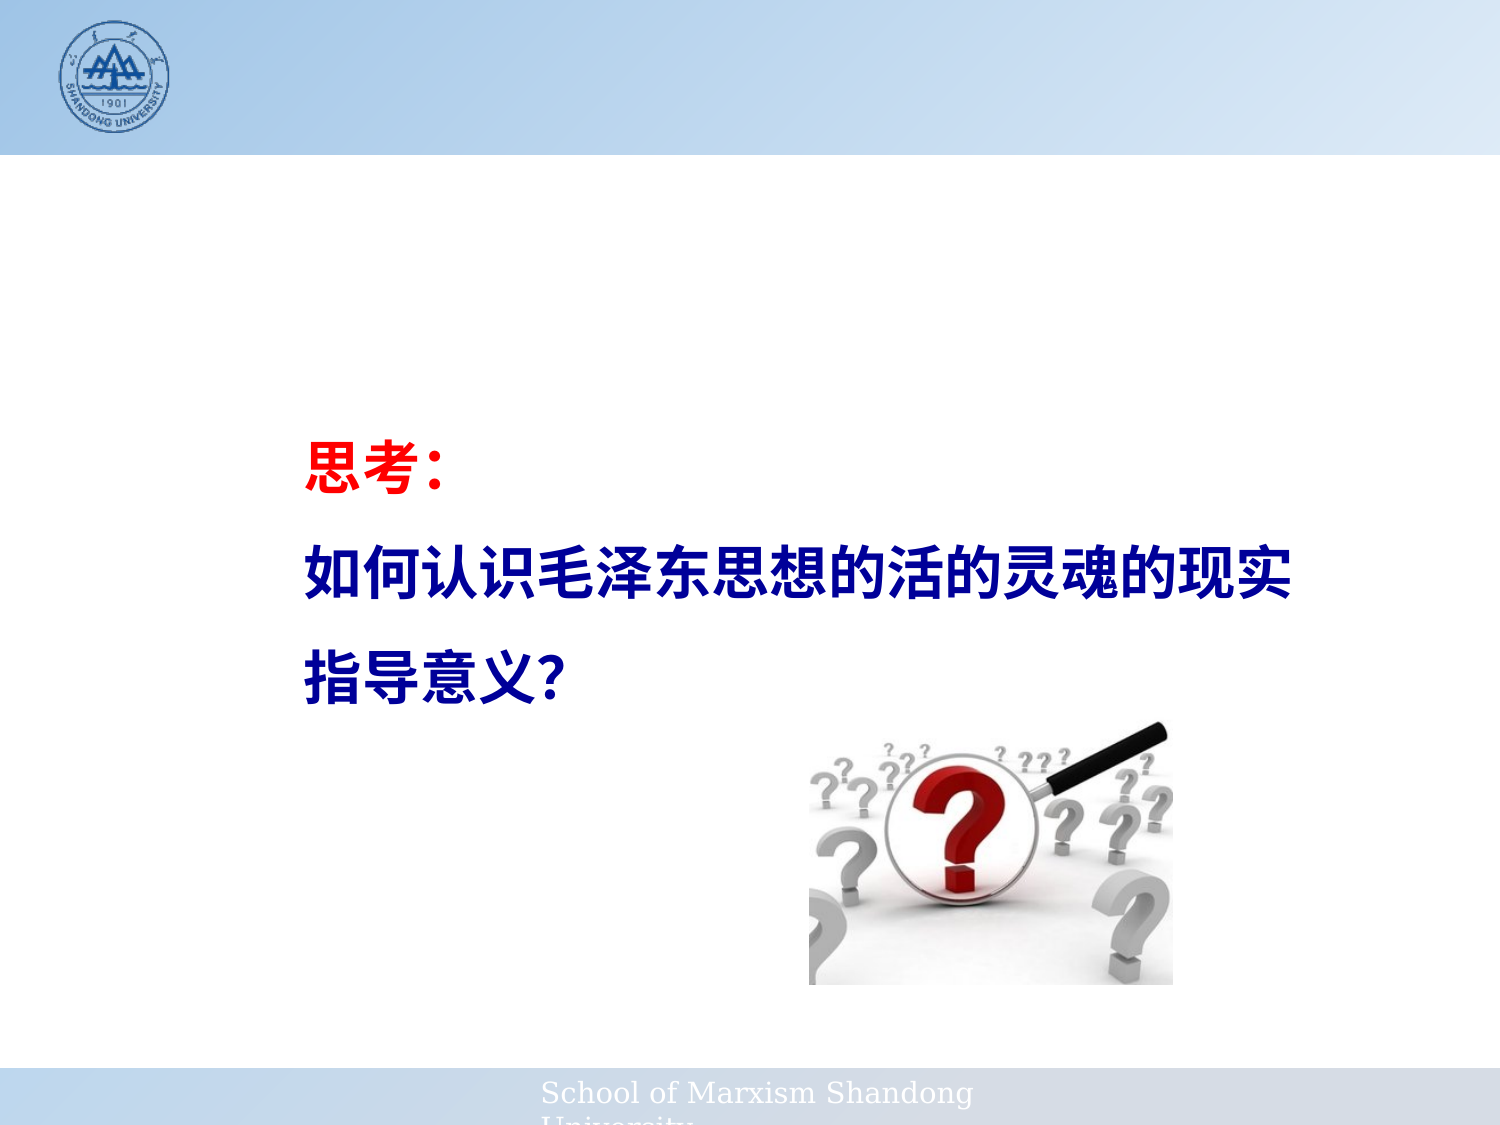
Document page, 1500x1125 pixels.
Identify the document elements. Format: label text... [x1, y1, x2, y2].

text_box 思考： 如何认识毛泽东思想的活的灵魂的现实指导意义？ [289, 388, 1341, 719]
picture [41, 0, 172, 142]
picture [809, 711, 1173, 985]
